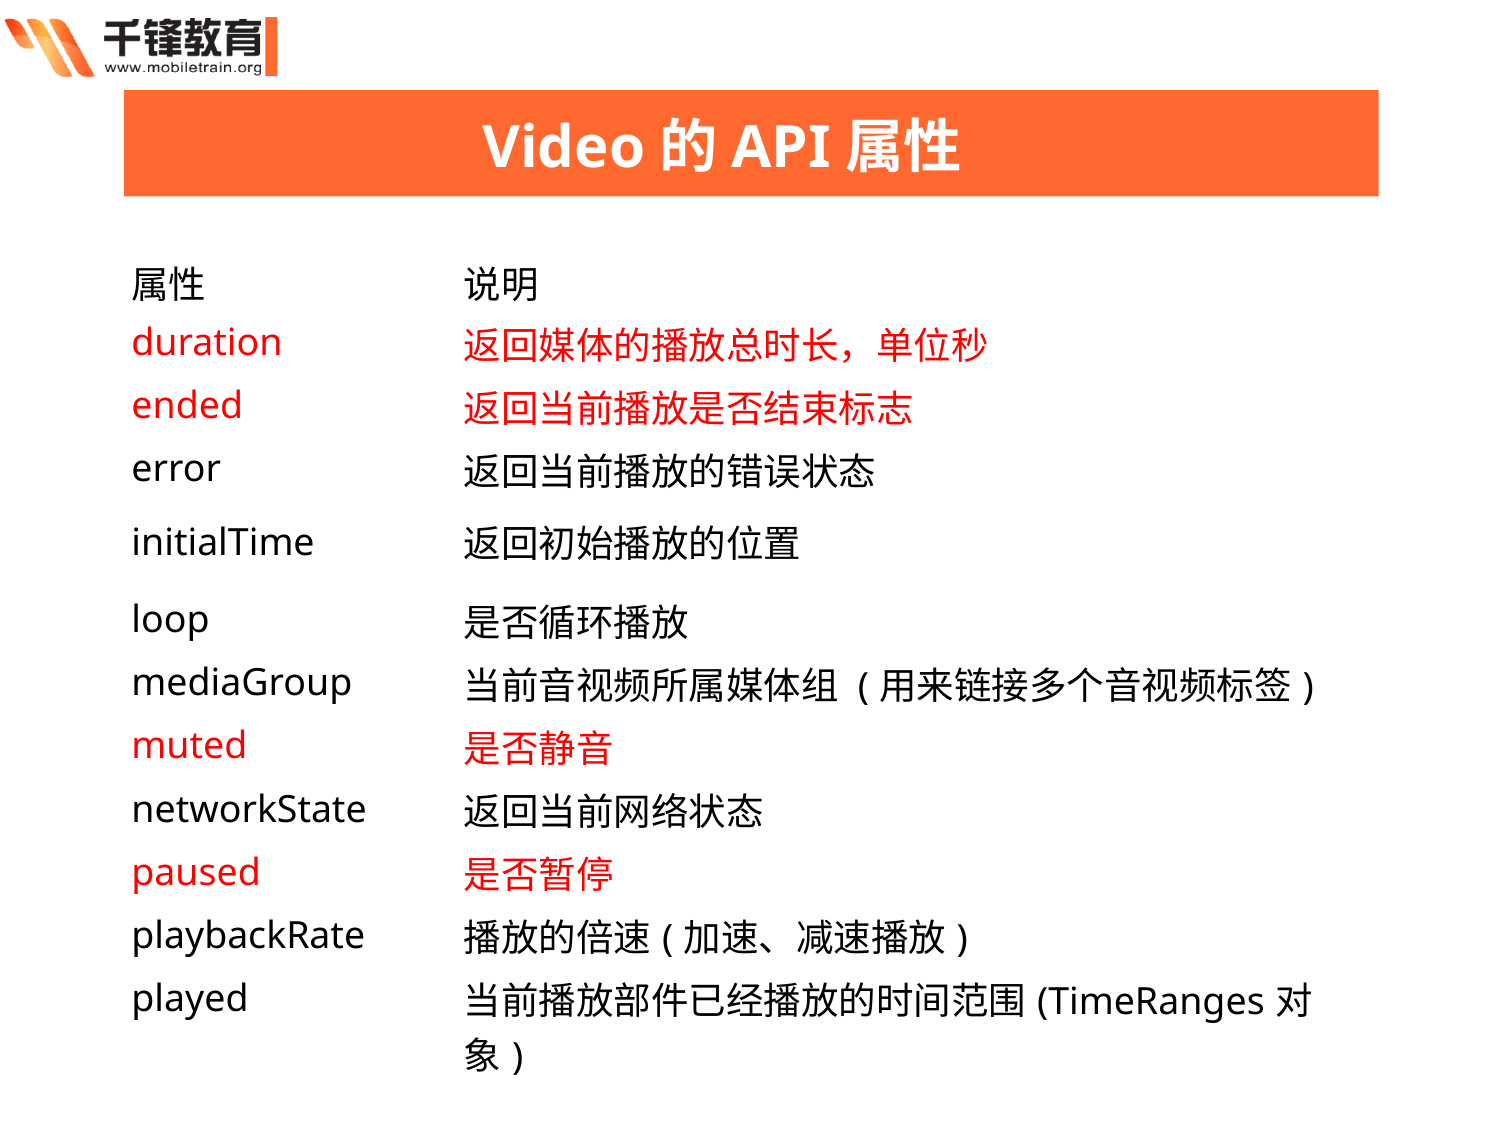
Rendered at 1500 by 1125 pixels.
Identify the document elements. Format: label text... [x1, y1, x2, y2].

table_cell 返回媒体的播放总时长，单位秒 [457, 309, 1375, 370]
table_cell ended [125, 372, 455, 433]
table_cell 是否循环播放 [457, 586, 1375, 647]
table_cell 当前播放部件已经播放的时间范围(TimeRanges对象) [457, 965, 1375, 1026]
table_cell 返回当前网络状态 [457, 776, 1375, 837]
table_cell 当前音视频所属媒体组 (用来链接多个音视频标签) [457, 649, 1375, 710]
table_cell 播放的倍速(加速、减速播放) [457, 902, 1375, 963]
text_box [123, 89, 1379, 200]
table_cell 返回初始播放的位置 [457, 498, 1375, 584]
table_cell initialTime [125, 498, 455, 584]
table_cell 返回当前播放的错误状态 [457, 435, 1375, 496]
table_cell 是否暂停 [457, 839, 1375, 900]
table_header 说明 [457, 248, 1375, 307]
table_header 属性 [125, 248, 455, 307]
table_cell loop [125, 586, 455, 647]
table_cell 是否静音 [457, 712, 1375, 774]
table_cell paused [125, 839, 455, 900]
table_cell duration [125, 309, 455, 370]
table_cell playbackRate [125, 902, 455, 963]
picture [3, 18, 261, 79]
table_cell 返回当前播放是否结束标志 [457, 372, 1375, 433]
table_cell error [125, 435, 455, 496]
table_cell played [125, 965, 455, 1026]
table_cell muted [125, 712, 455, 774]
table_cell mediaGroup [125, 649, 455, 710]
table_cell networkState [125, 776, 455, 837]
